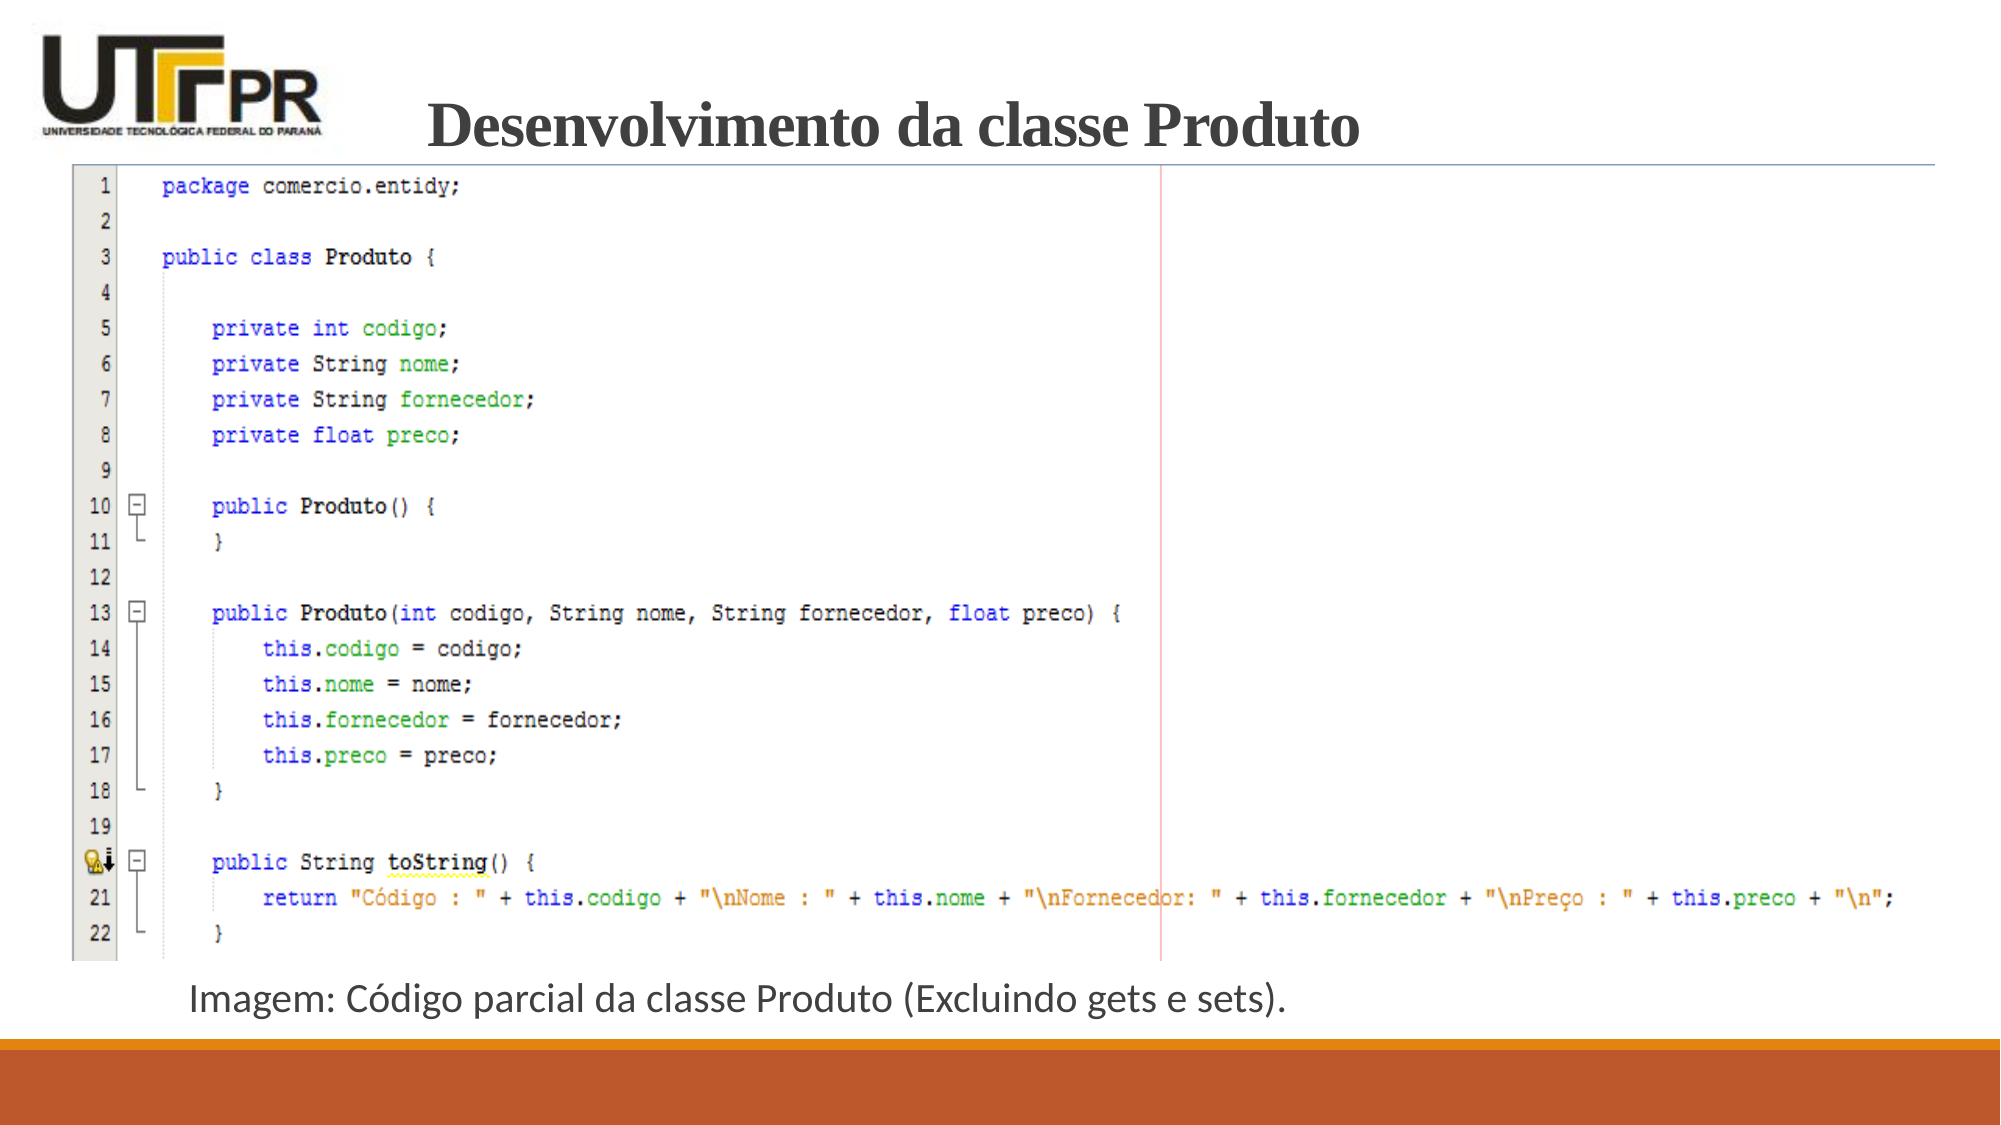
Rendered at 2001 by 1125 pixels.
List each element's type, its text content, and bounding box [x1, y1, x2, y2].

picture [70, 164, 1935, 961]
picture [21, 19, 356, 156]
title Desenvolvimento da classe Produto [412, 23, 1748, 162]
text_box Imagem: Código parcial da classe Produto (Excluindo gets e sets). [188, 971, 1483, 1046]
